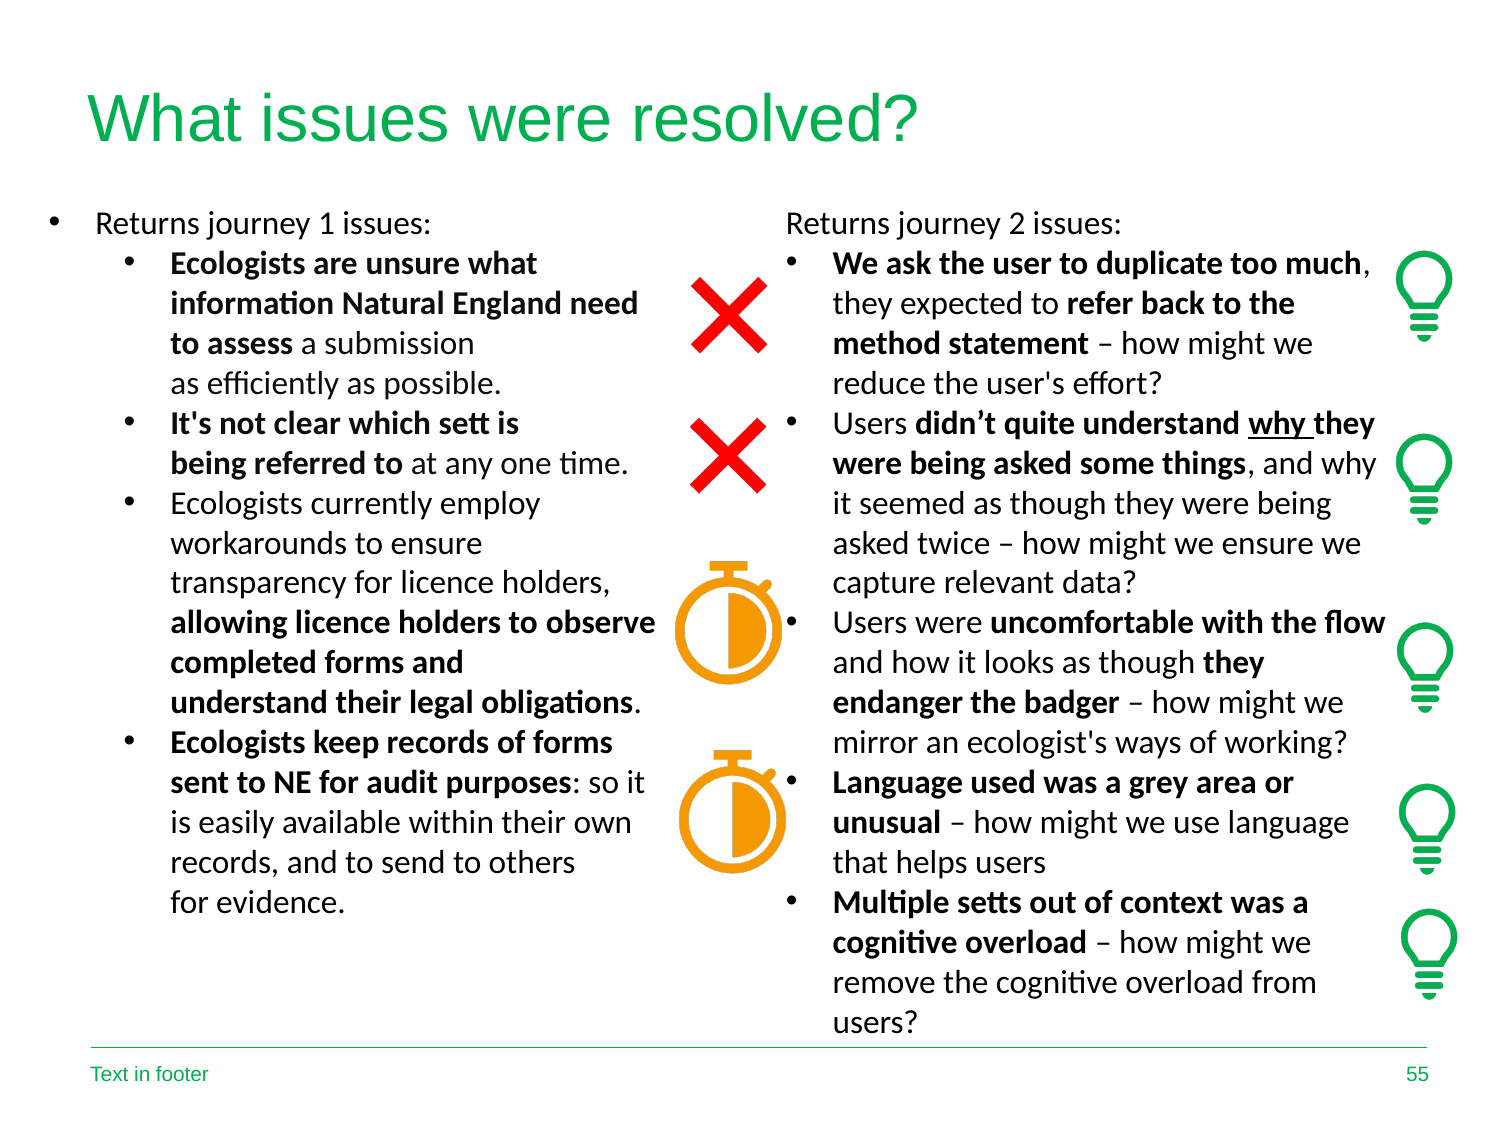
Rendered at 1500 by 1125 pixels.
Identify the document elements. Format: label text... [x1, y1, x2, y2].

picture [1377, 902, 1481, 1006]
picture [677, 263, 781, 367]
picture [676, 404, 780, 507]
picture [1372, 244, 1476, 348]
footer Text in footer [75, 1042, 1007, 1103]
title What issues were resolved? [72, 76, 1428, 156]
slide_number 55 [1376, 1042, 1444, 1103]
text_box Returns journey 2 issues: We ask the user to duplicate too much, they expected to refer back to the method statement – how might we reduce the user's effort? Users didn’t quite understand why they were being asked some things, and why it seemed as though they were being asked twice – how might we ensure we capture relevant data? Users were uncomfortable with the flow and how it looks as though they endanger the badger – how might we mirror an ecologist's ways of working? Language used was a grey area or unusual – how might we use language that helps users Multiple setts out of context was a cognitive overload – how might we remove the cognitive overload from users? [771, 194, 1411, 1088]
picture [1373, 616, 1477, 719]
picture [657, 736, 808, 887]
picture [1375, 777, 1479, 881]
picture [652, 547, 804, 698]
text_box Returns journey 1 issues: Ecologists are unsure what information Natural England need to assess a submission as efficiently as possible. It's not clear which sett is being referred to at any one time. Ecologists currently employ workarounds to ensure transparency for licence holders, allowing licence holders to observe completed forms and understand their legal obligations. Ecologists keep records of forms sent to NE for audit purposes: so it is easily available within their own records, and to send to others for evidence. [33, 194, 673, 968]
picture [1372, 427, 1476, 531]
